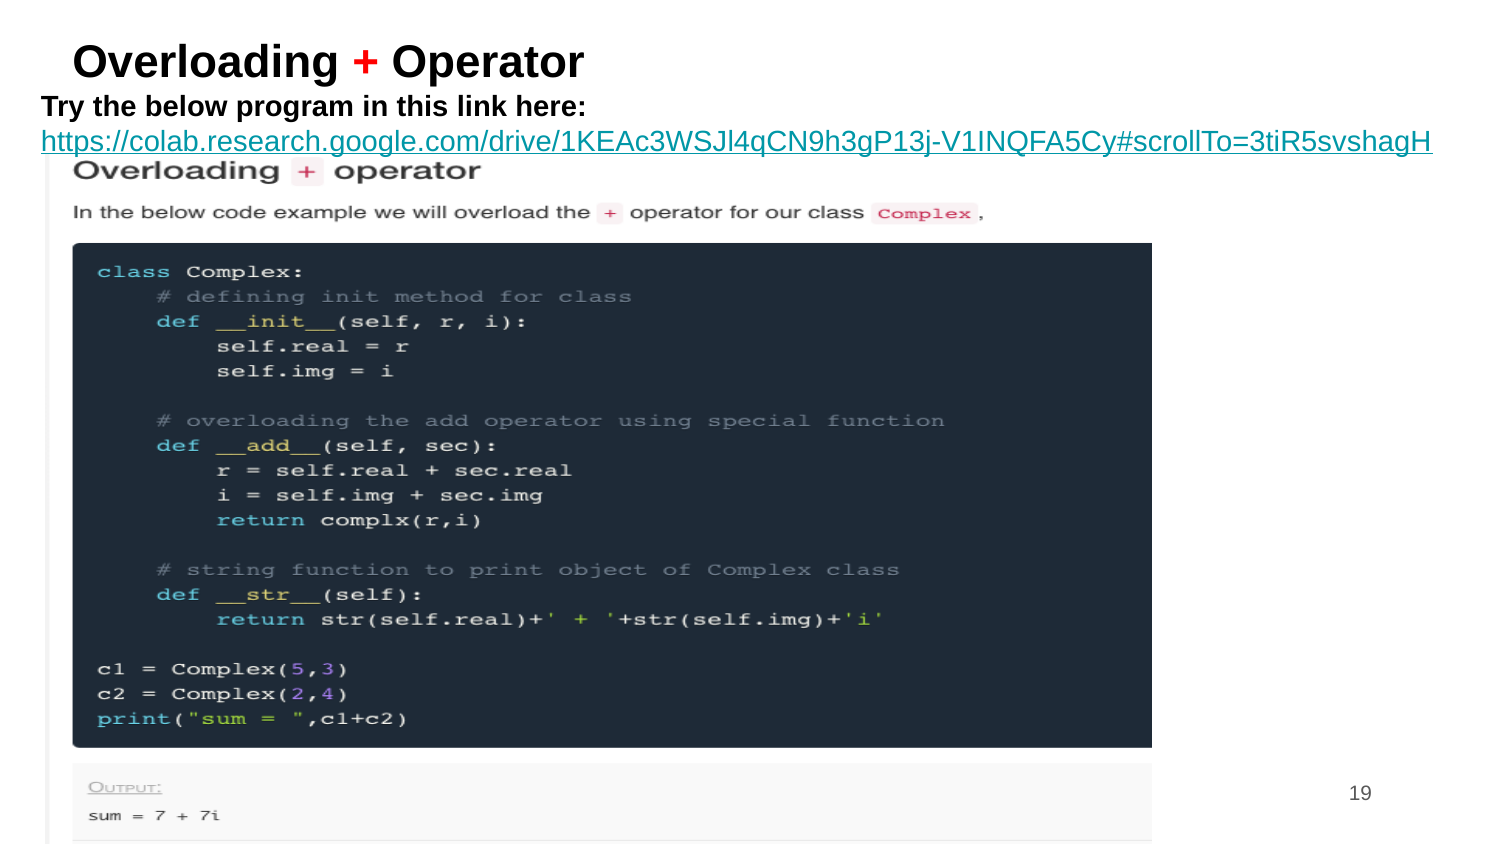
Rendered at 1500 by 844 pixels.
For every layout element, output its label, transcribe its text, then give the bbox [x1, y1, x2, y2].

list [44, 153, 1152, 844]
text_box Try the below program in this link here: https://colab.research.google.com/drive/1KEAc3WSJl4qCN9h3gP13j-V1INQFA5Cy#scrollTo=3tiR5svshagH [25, 71, 1449, 214]
slide_number ‹#› [1335, 759, 1482, 816]
title Overloading + Operator [58, 0, 1138, 71]
